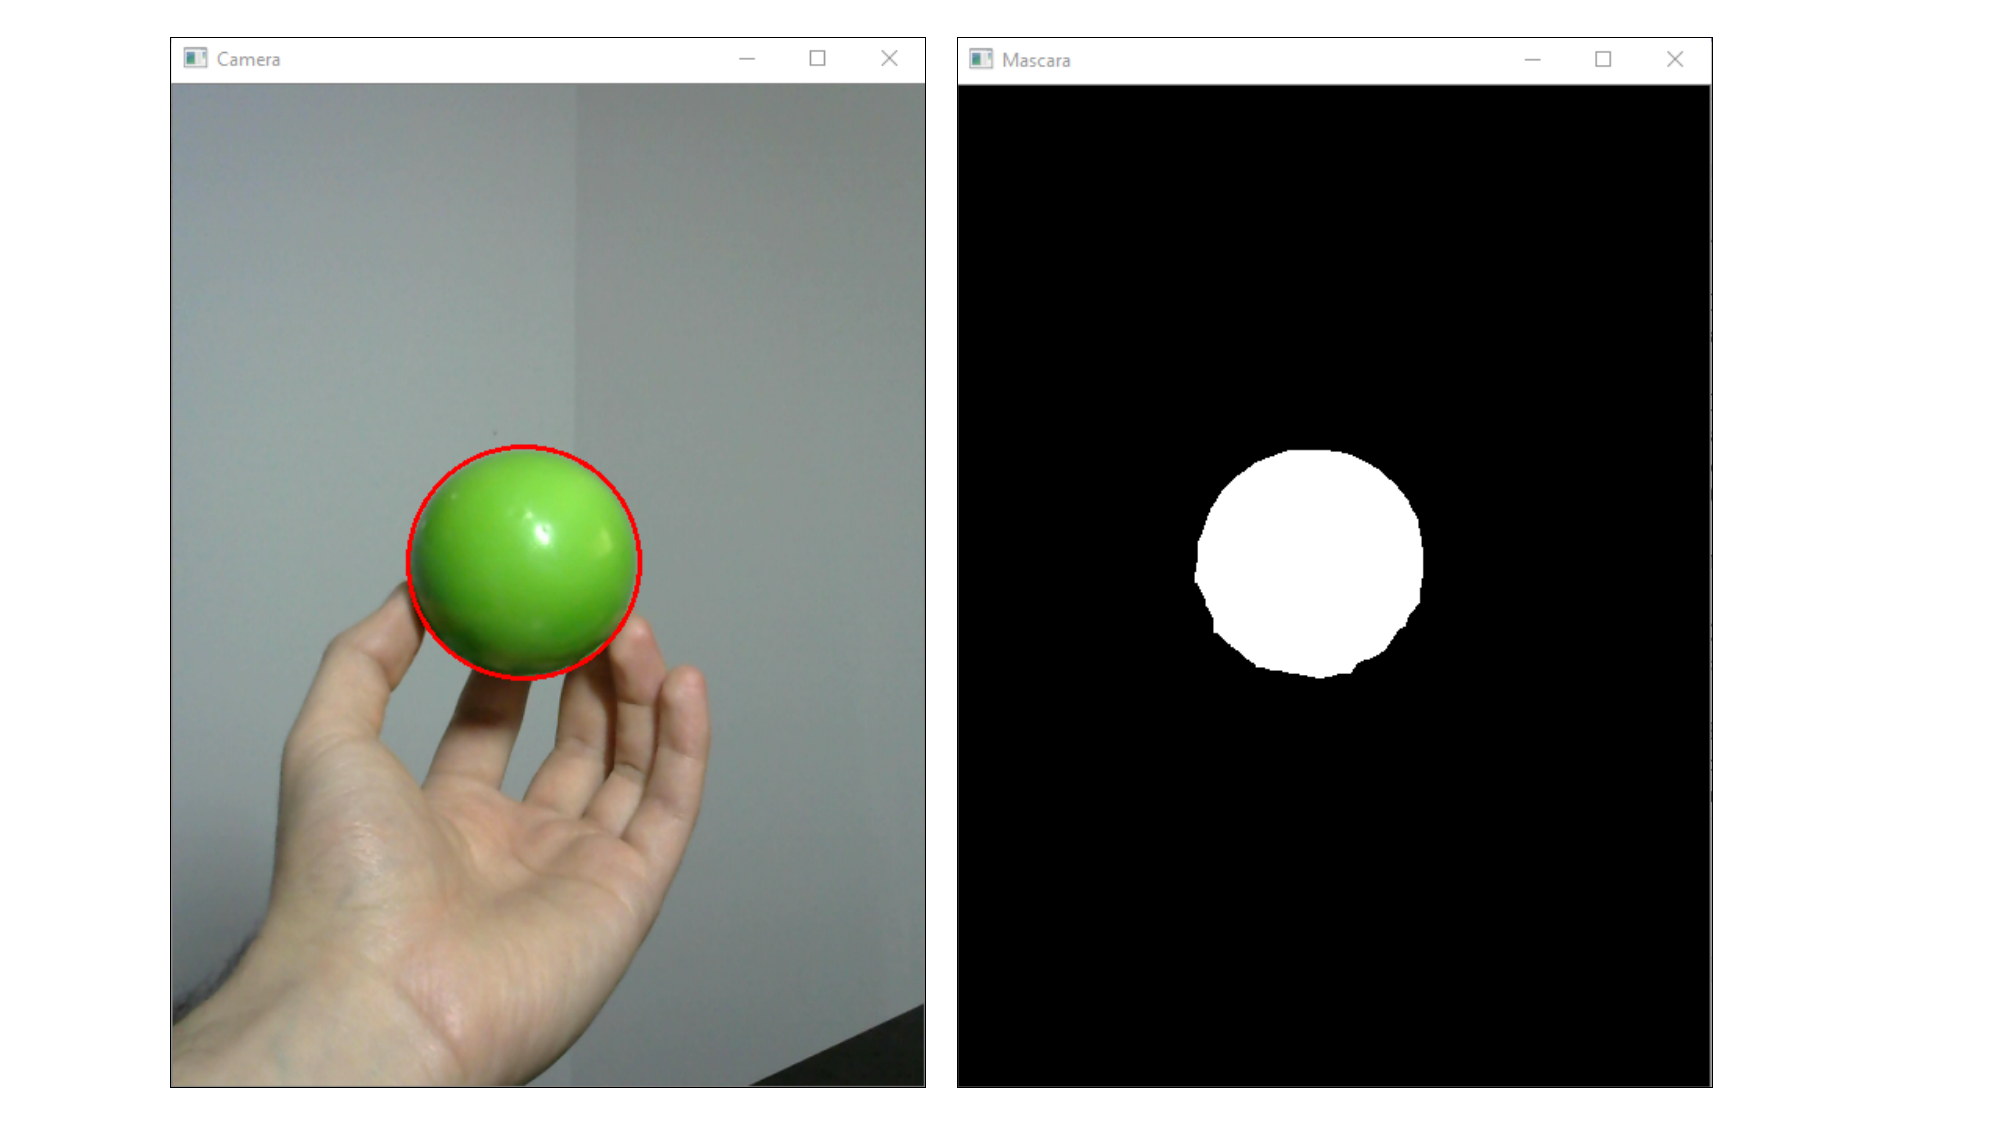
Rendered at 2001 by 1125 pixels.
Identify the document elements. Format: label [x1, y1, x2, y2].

picture [957, 37, 1713, 1088]
picture [170, 37, 926, 1088]
